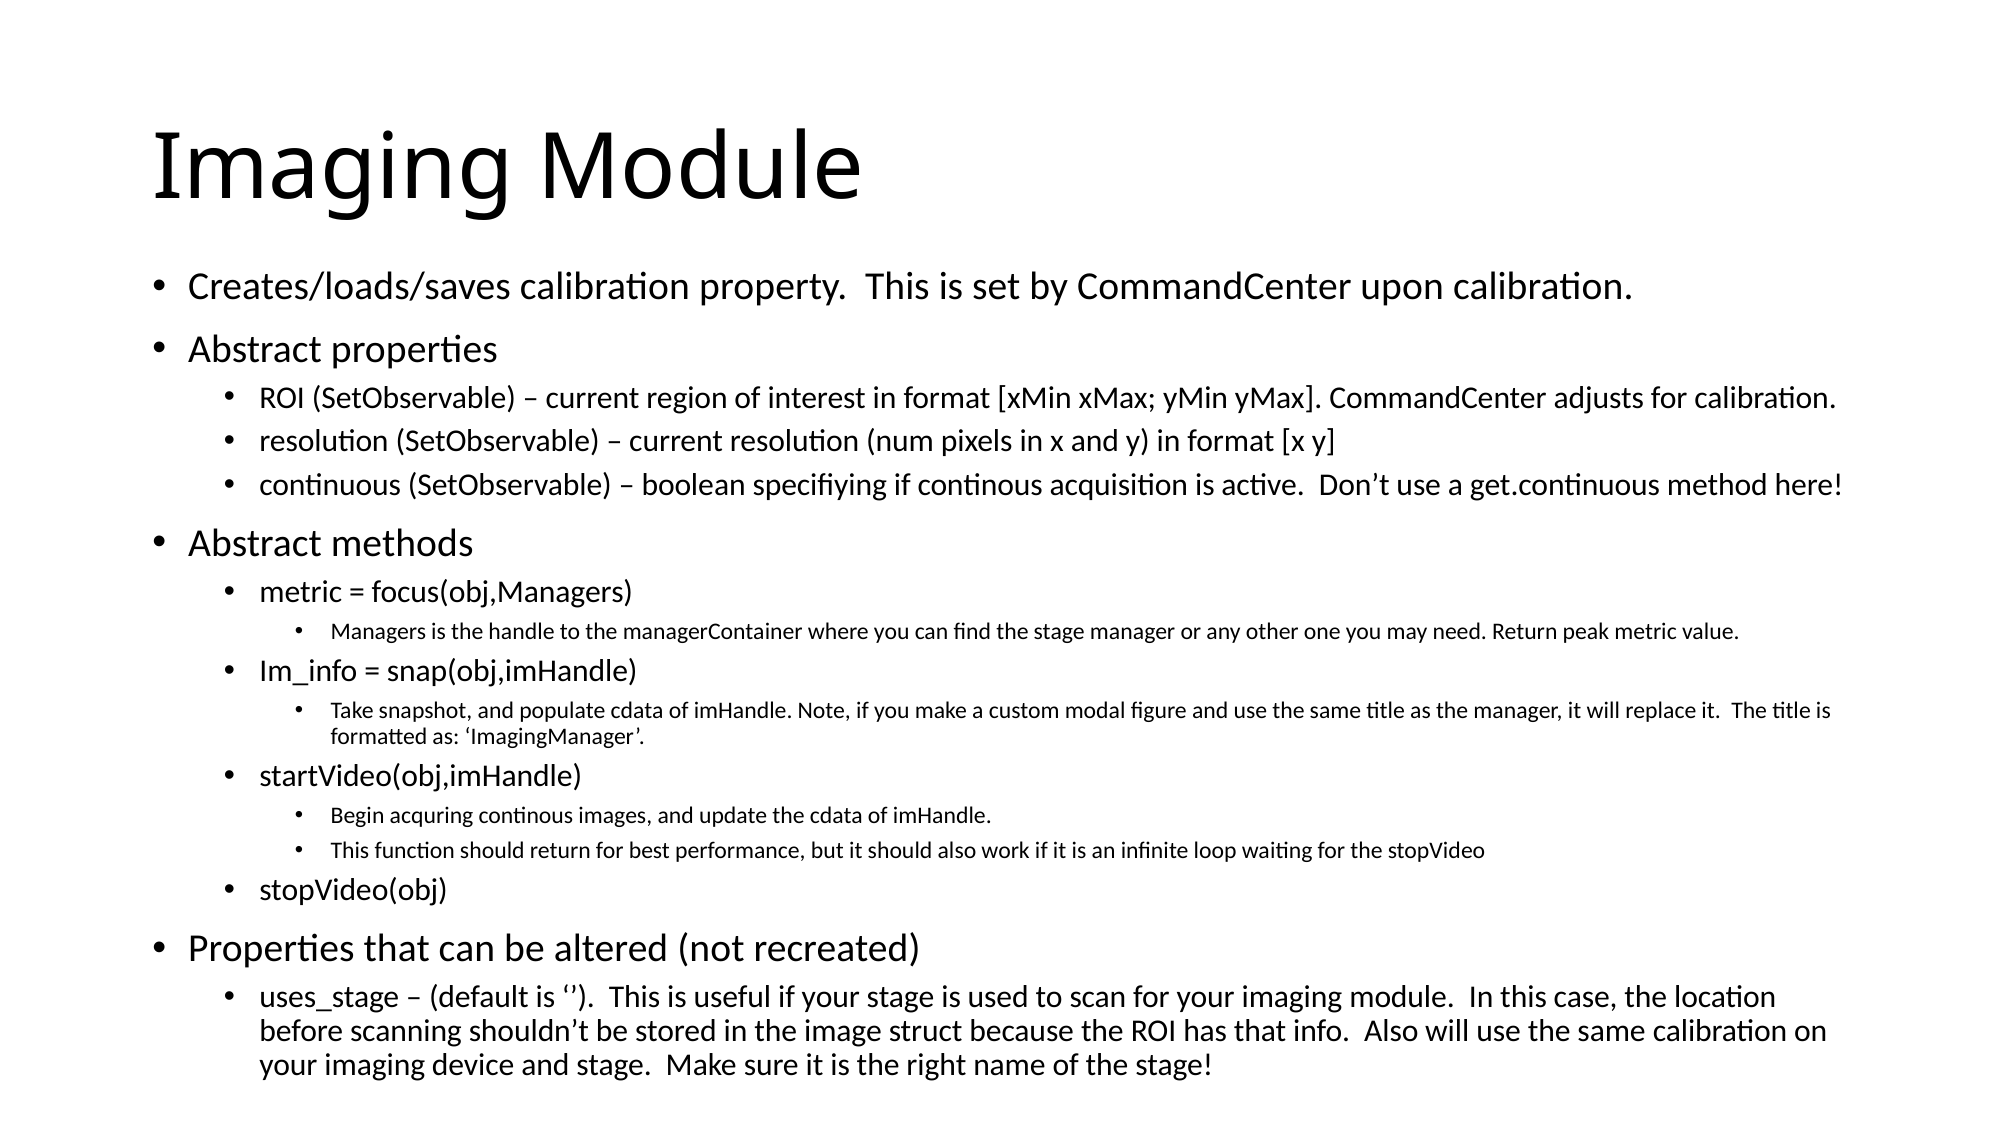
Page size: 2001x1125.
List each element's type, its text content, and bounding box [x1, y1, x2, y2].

title Imaging Module [137, 59, 1863, 258]
list Creates/loads/saves calibration property. This is set by CommandCenter upon calibration. Abstract properties ROI (SetObservable) – current region of interest in format [xMin xMax; yMin yMax]. CommandCenter adjusts for calibration. resolution (SetObservable) – current resolution (num pixels in x and y) in format [x y] continuous (SetObservable) – boolean specifiying if continous acquisition is active. Don’t use a get.continuous method here! Abstract methods metric = focus(obj,Managers) Managers is the handle to the managerContainer where you can find the stage manager or any other one you may need. Return peak metric value. Im_info = snap(obj,imHandle) Take snapshot, and populate cdata of imHandle. Note, if you make a custom modal figure and use the same title as the manager, it will replace it. The title is formatted as: ‘ImagingManager’. startVideo(obj,imHandle) Begin acquring continous images, and update the cdata of imHandle. This function should return for best performance, but it should also work if it is an infinite loop waiting for the stopVideo stopVideo(obj) Properties that can be altered (not recreated) uses_stage – (default is ‘’). This is useful if your stage is used to scan for your imaging module. In this case, the location before scanning shouldn’t be stored in the image struct because the ROI has that info. Also will use the same calibration on your imaging device and stage. Make sure it is the right name of the stage! [137, 258, 1863, 1125]
